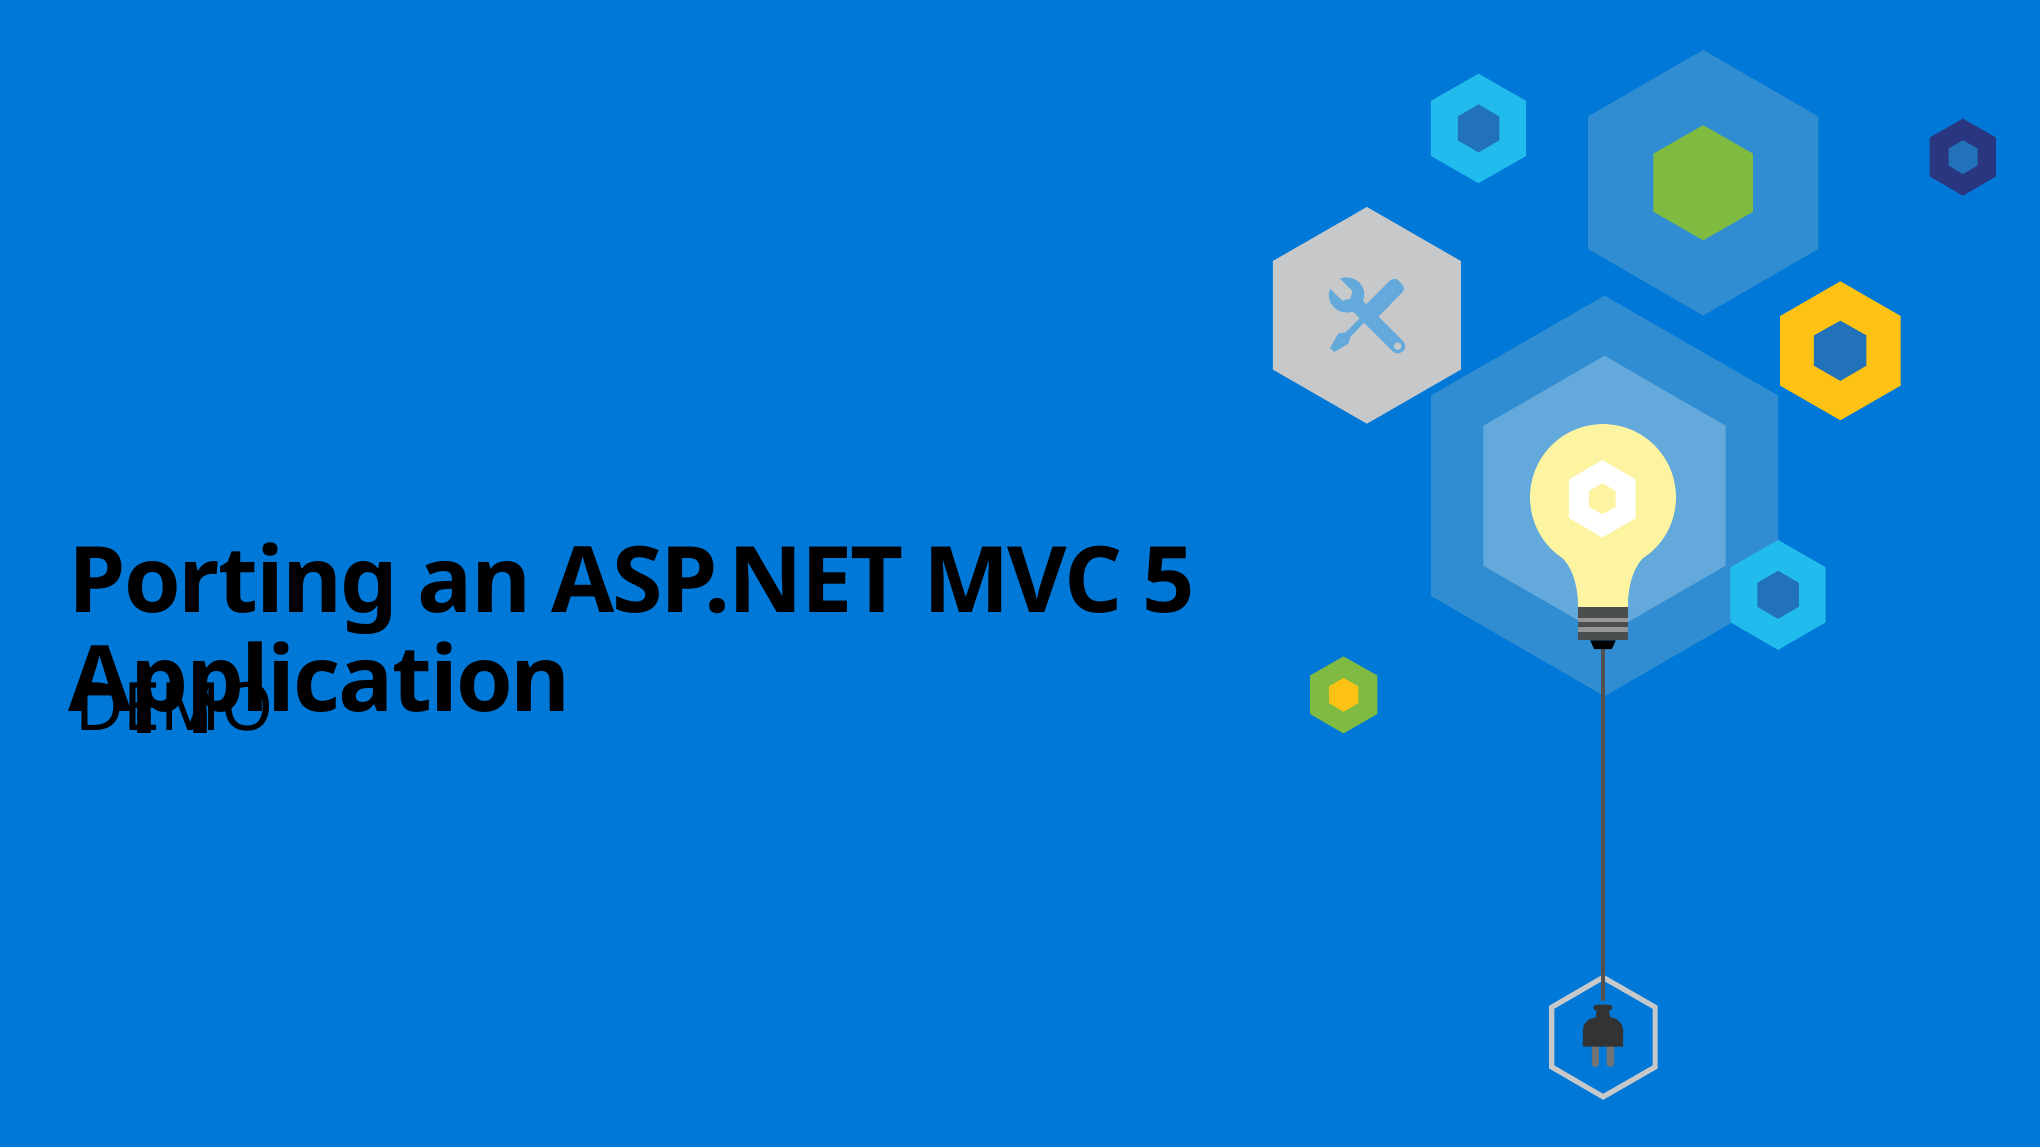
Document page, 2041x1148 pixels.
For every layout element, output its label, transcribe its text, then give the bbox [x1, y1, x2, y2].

title Porting an ASP.NET MVC 5 Application [45, 518, 1531, 649]
list DEMO [45, 648, 1246, 770]
